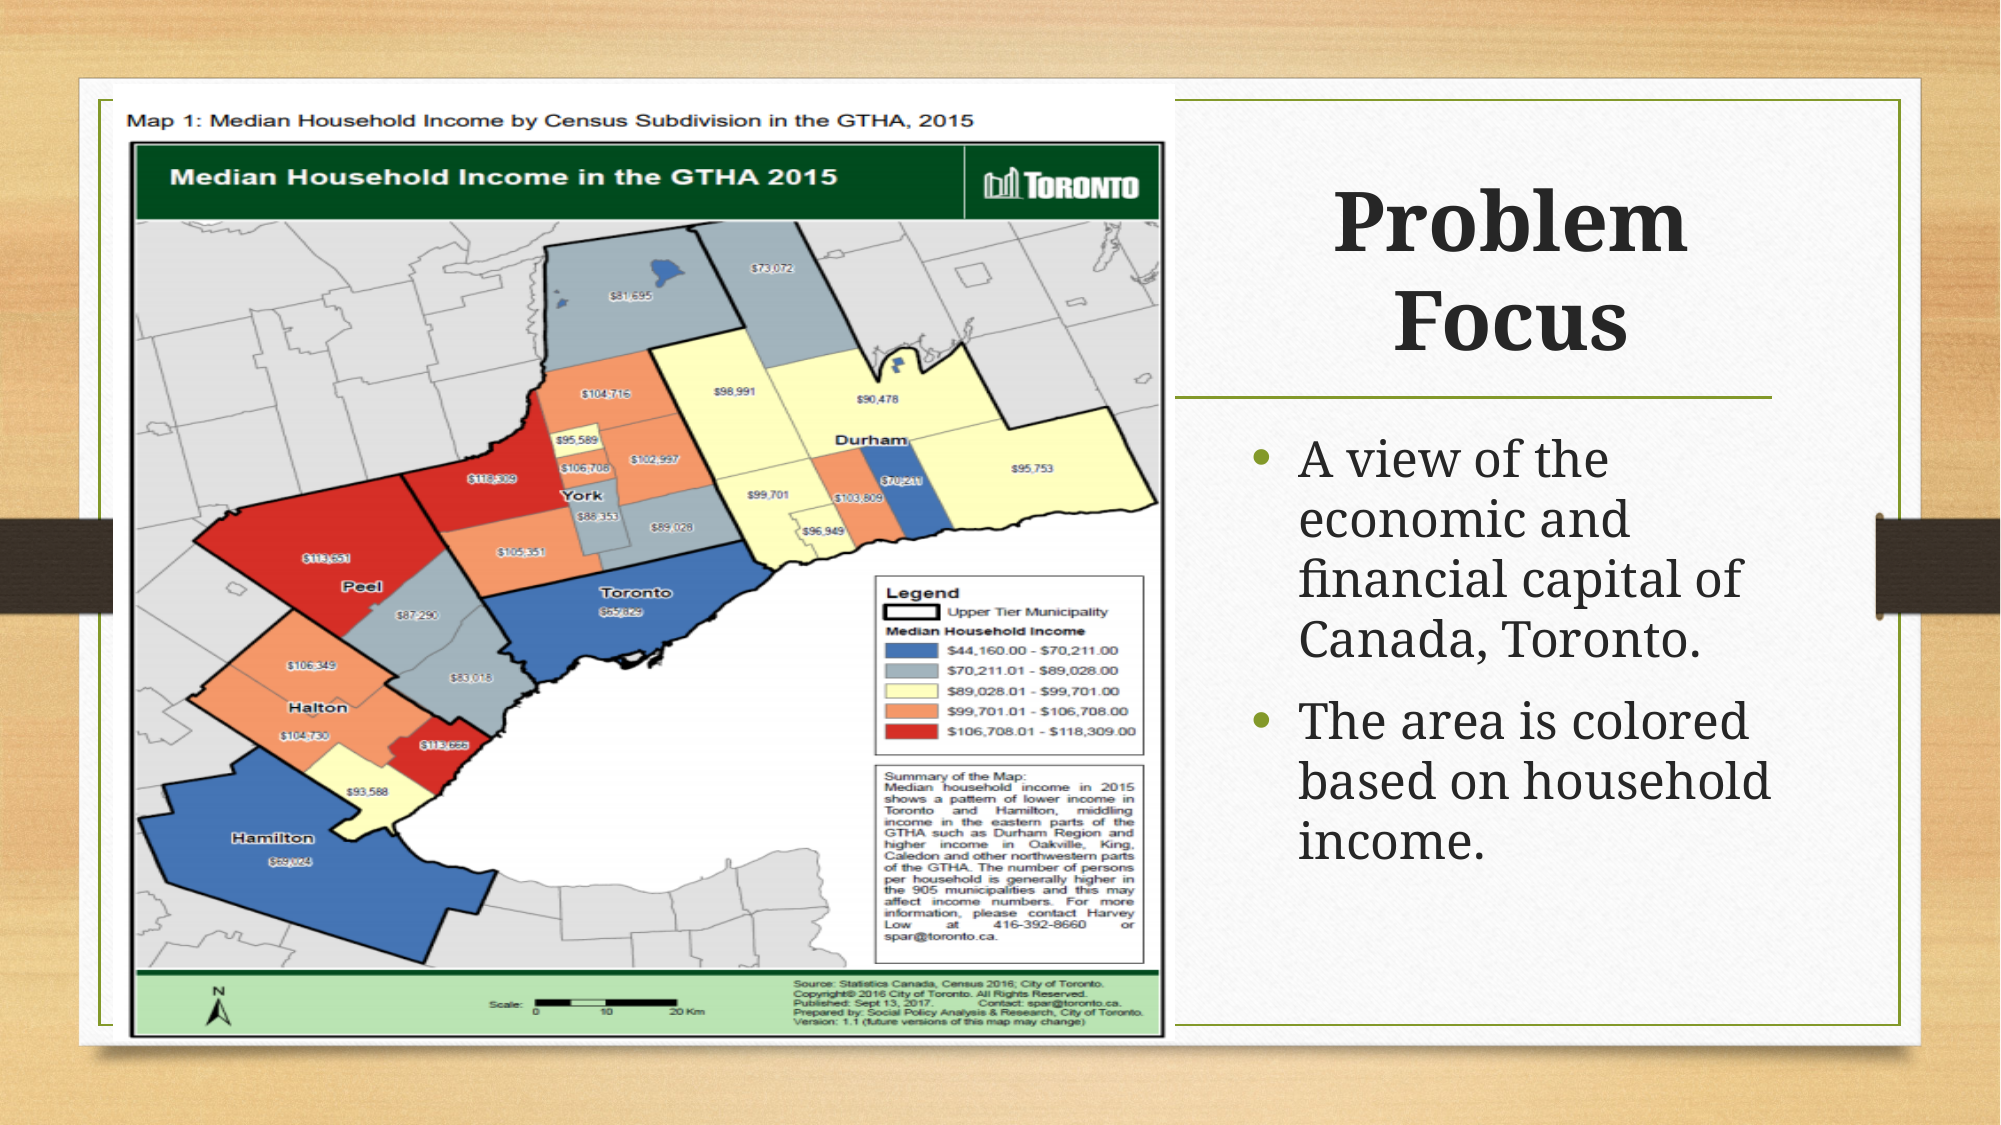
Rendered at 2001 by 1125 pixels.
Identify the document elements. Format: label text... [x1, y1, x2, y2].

picture [0, 0, 2001, 1125]
list A view of the economic and financial capital of Canada, Toronto. The area is colored based on household income. [1236, 419, 1788, 964]
title Problem Focus [1236, 161, 1788, 375]
